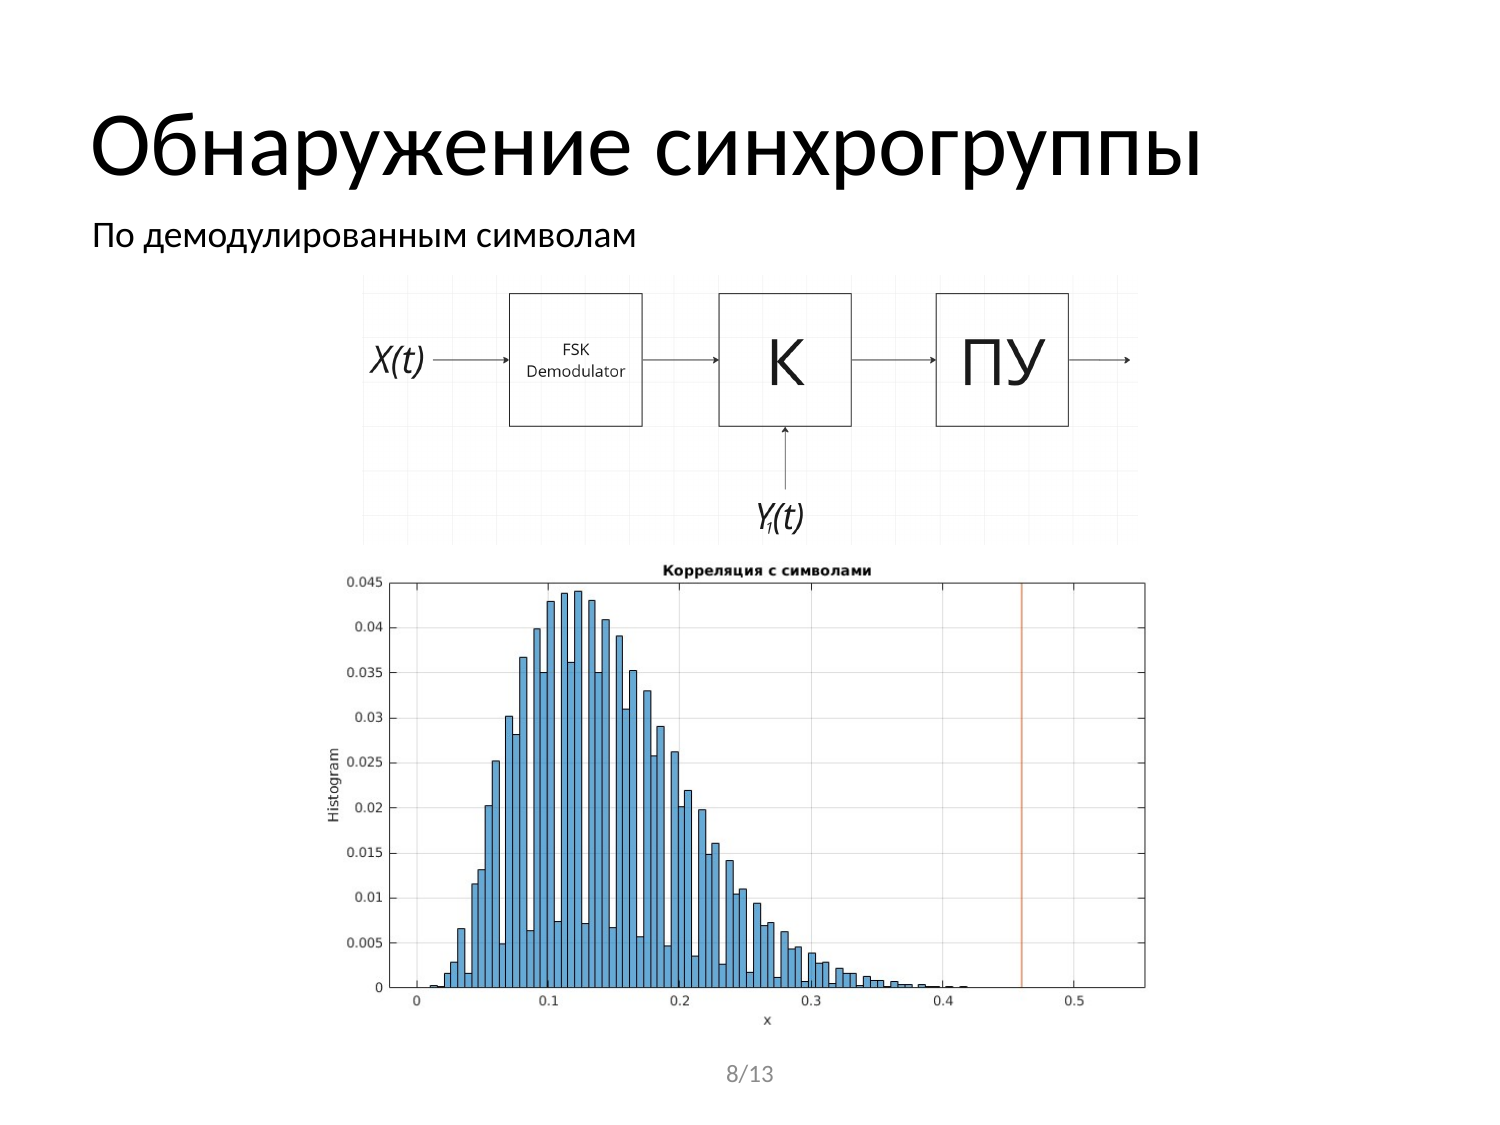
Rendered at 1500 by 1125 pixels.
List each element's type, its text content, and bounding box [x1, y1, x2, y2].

footer 8/13 [512, 1052, 988, 1103]
title Обнаружение синхрогруппы [75, 45, 1425, 233]
text_box По демодулированным символам [77, 202, 653, 263]
picture [262, 274, 1238, 1043]
